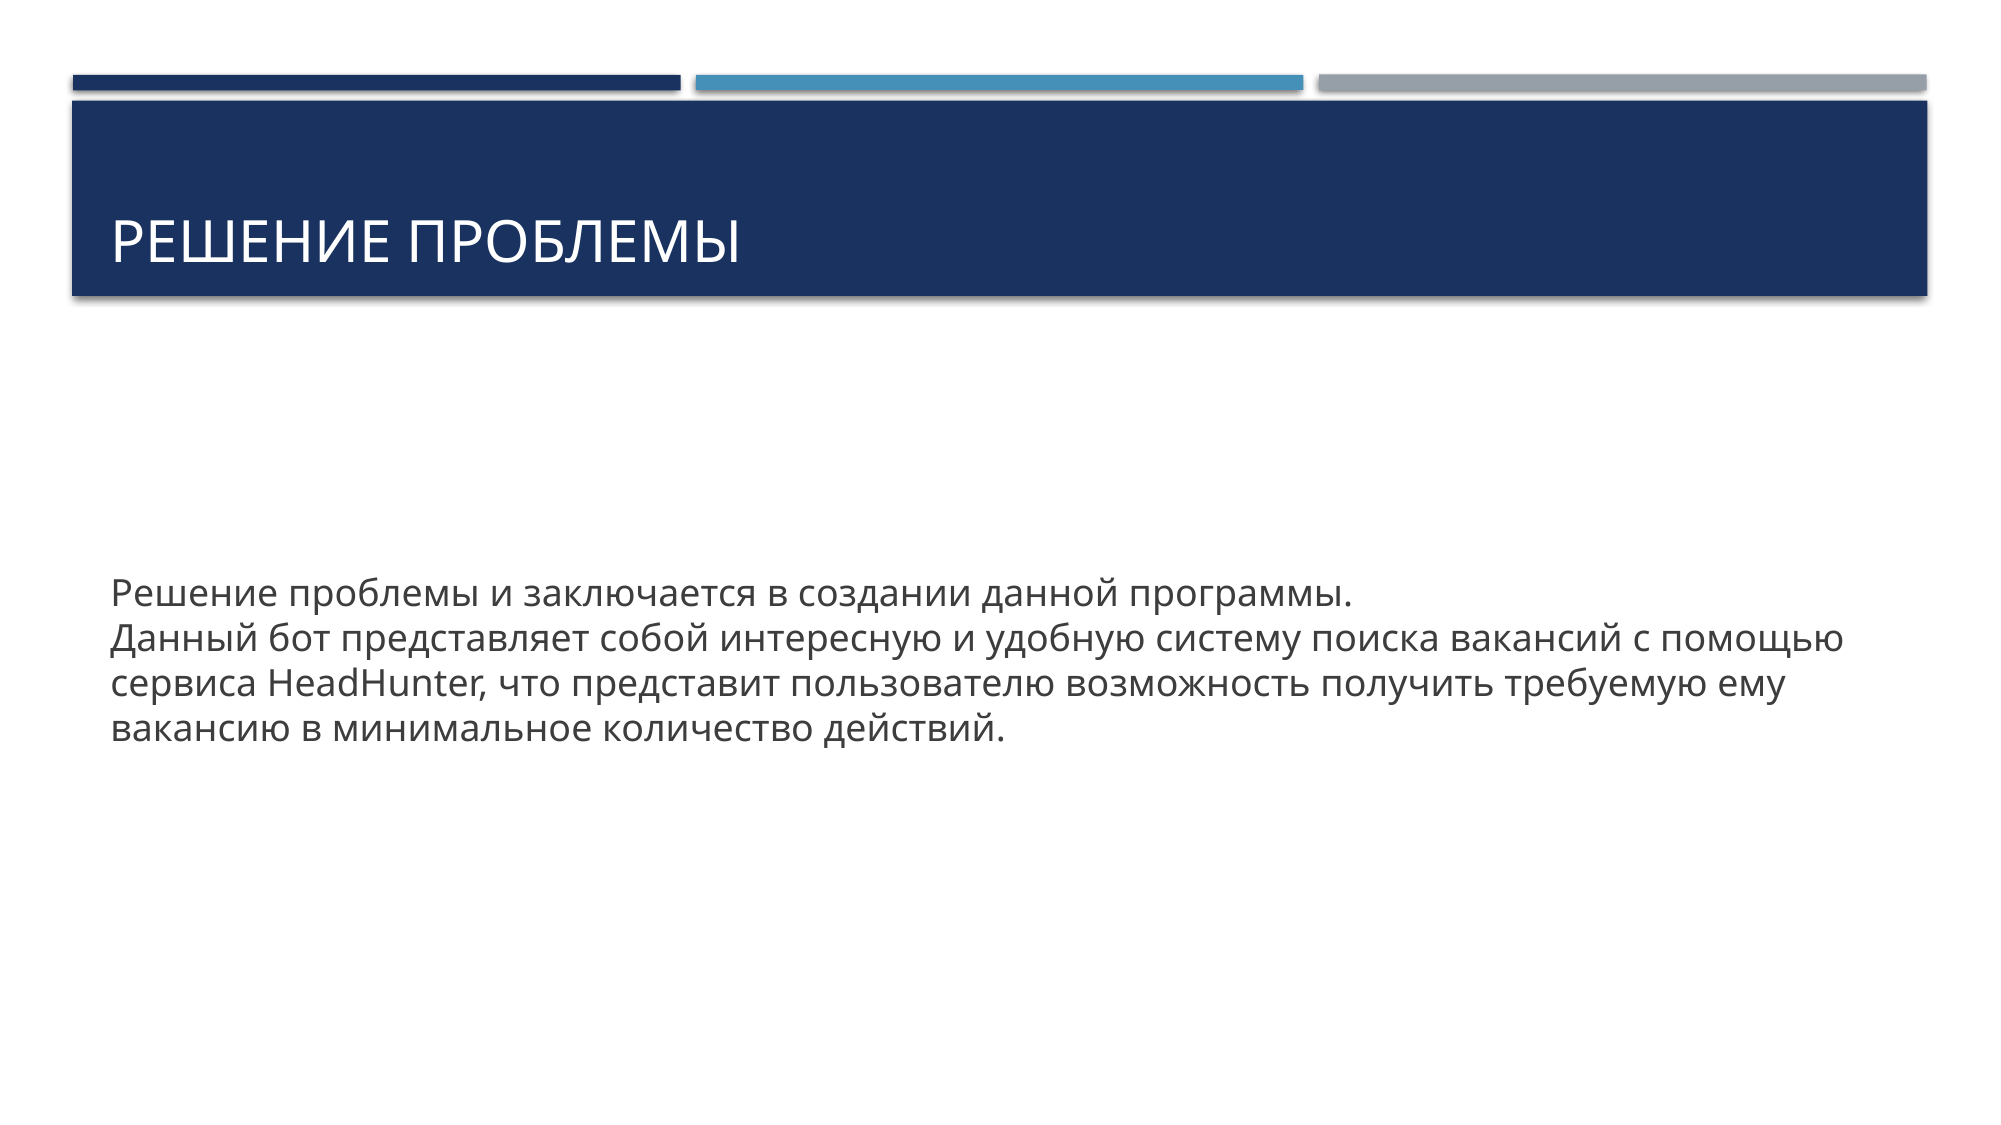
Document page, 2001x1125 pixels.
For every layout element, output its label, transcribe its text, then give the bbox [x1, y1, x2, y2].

title Решение проблемы [95, 115, 1905, 282]
list Решение проблемы и заключается в создании данной программы. Данный бот представляет собой интересную и удобную систему поиска вакансий с помощью сервиса HeadHunter, что представит пользователю возможность получить требуемую ему вакансию в минимальное количество действий. [95, 357, 1905, 962]
